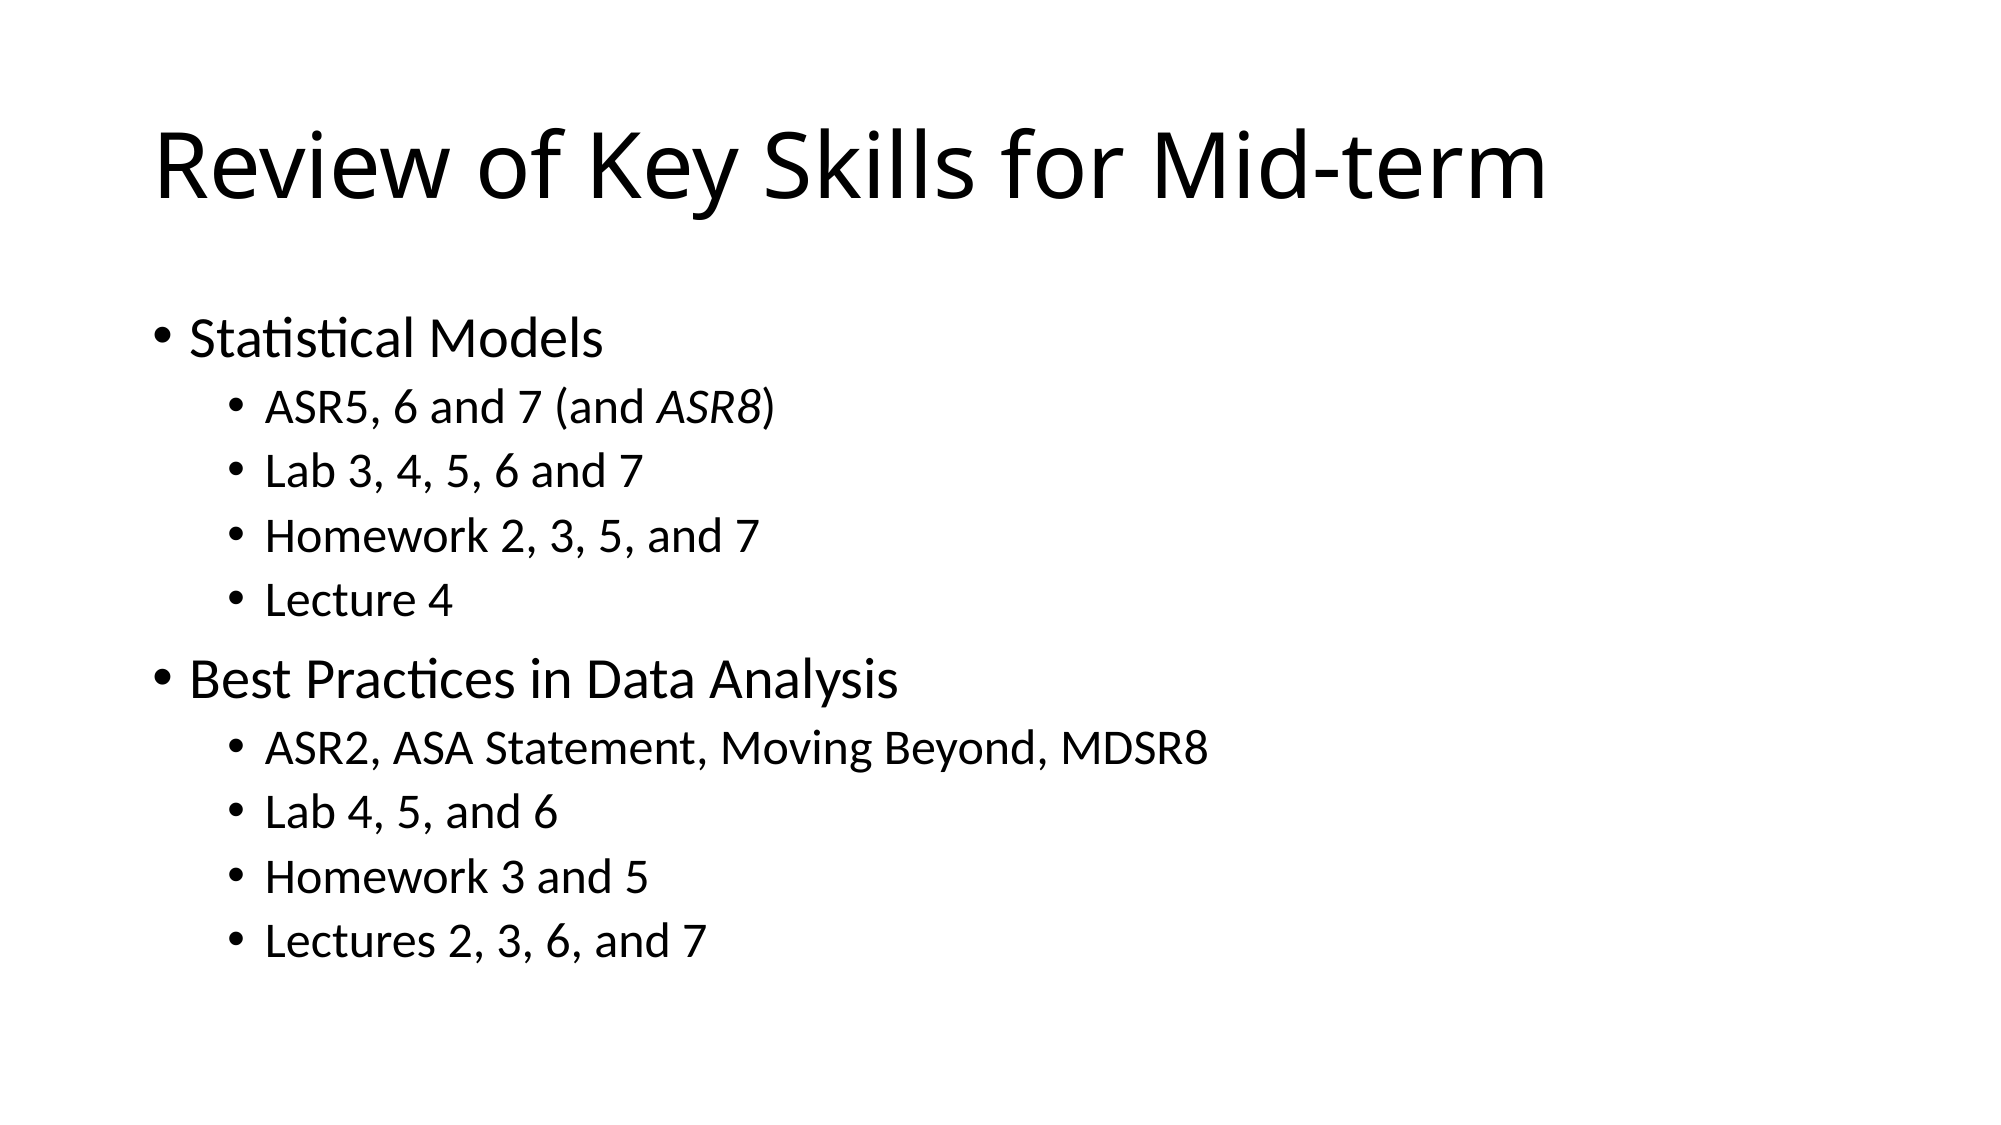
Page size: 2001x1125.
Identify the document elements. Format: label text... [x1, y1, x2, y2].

list Statistical Models ASR5, 6 and 7 (and ASR8) Lab 3, 4, 5, 6 and 7 Homework 2, 3, 5, and 7 Lecture 4 Best Practices in Data Analysis ASR2, ASA Statement, Moving Beyond, MDSR8 Lab 4, 5, and 6 Homework 3 and 5 Lectures 2, 3, 6, and 7 [137, 299, 1863, 1014]
title Review of Key Skills for Mid-term [137, 59, 1863, 278]
